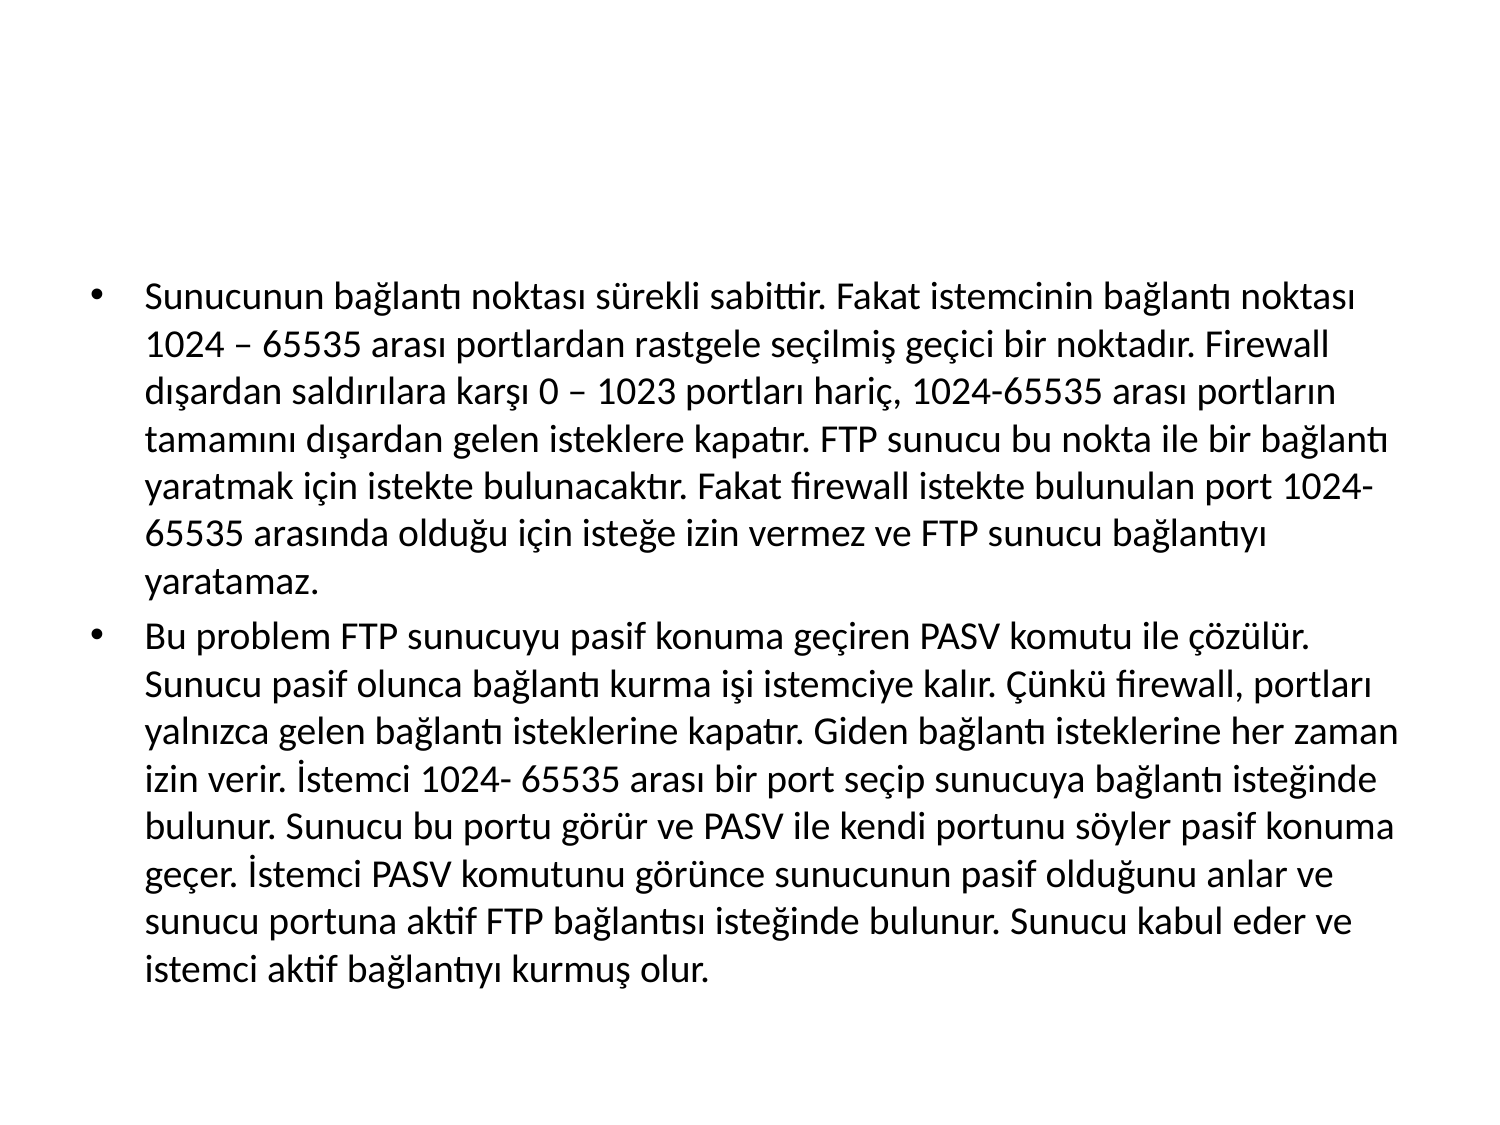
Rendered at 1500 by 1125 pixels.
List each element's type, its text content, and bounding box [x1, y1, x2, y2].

list Sunucunun bağlantı noktası sürekli sabittir. Fakat istemcinin bağlantı noktası 1024 – 65535 arası portlardan rastgele seçilmiş geçici bir noktadır. Firewall dışardan saldırılara karşı 0 – 1023 portları hariç, 1024-65535 arası portların tamamını dışardan gelen isteklere kapatır. FTP sunucu bu nokta ile bir bağlantı yaratmak için istekte bulunacaktır. Fakat firewall istekte bulunulan port 1024-65535 arasında olduğu için isteğe izin vermez ve FTP sunucu bağlantıyı yaratamaz. Bu problem FTP sunucuyu pasif konuma geçiren PASV komutu ile çözülür. Sunucu pasif olunca bağlantı kurma işi istemciye kalır. Çünkü firewall, portları yalnızca gelen bağlantı isteklerine kapatır. Giden bağlantı isteklerine her zaman izin verir. İstemci 1024- 65535 arası bir port seçip sunucuya bağlantı isteğinde bulunur. Sunucu bu portu görür ve PASV ile kendi portunu söyler pasif konuma geçer. İstemci PASV komutunu görünce sunucunun pasif olduğunu anlar ve sunucu portuna aktif FTP bağlantısı isteğinde bulunur. Sunucu kabul eder ve istemci aktif bağlantıyı kurmuş olur. [75, 262, 1425, 1005]
